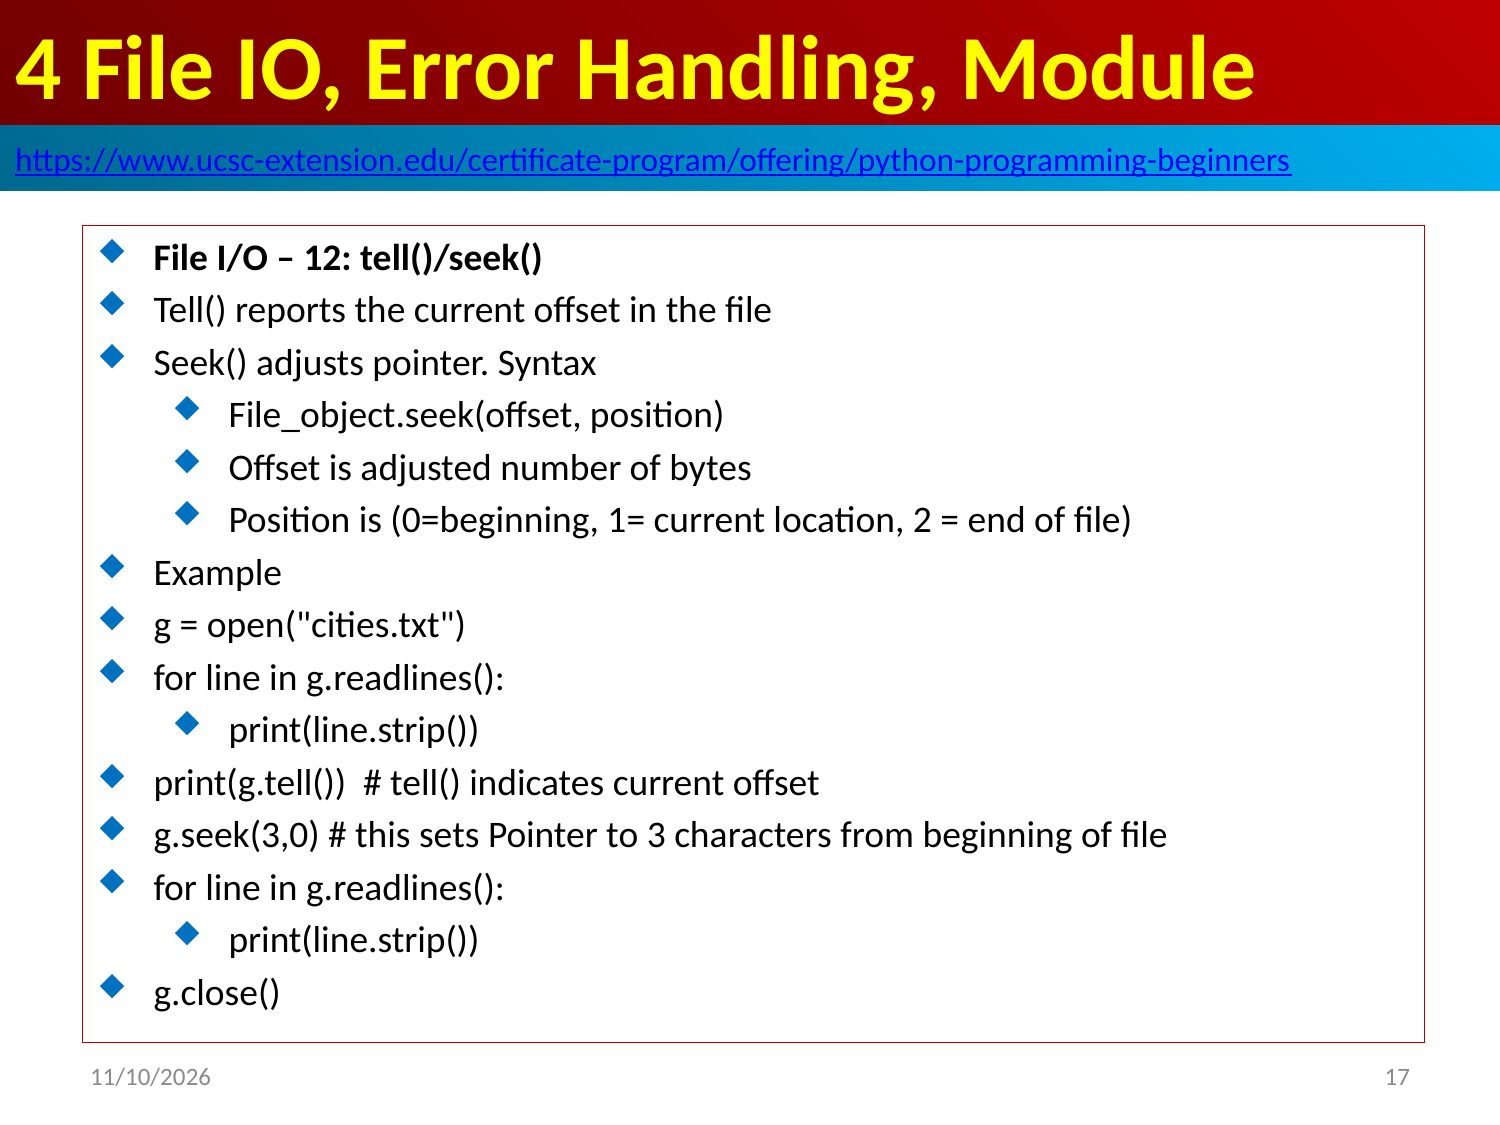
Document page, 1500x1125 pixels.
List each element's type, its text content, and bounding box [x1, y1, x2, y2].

text_box https://www.ucsc-extension.edu/certificate-program/offering/python-programming-beginners [0, 125, 1500, 191]
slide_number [75, 1042, 425, 1109]
subtitle File I/O – 12: tell()/seek() Tell() reports the current offset in the file Seek() adjusts pointer. Syntax File_object.seek(offset, position) Offset is adjusted number of bytes Position is (0=beginning, 1= current location, 2 = end of file) Example g = open("cities.txt") for line in g.readlines(): print(line.strip()) print(g.tell()) # tell() indicates current offset g.seek(3,0) # this sets Pointer to 3 characters from beginning of file for line in g.readlines(): print(line.strip()) g.close() [82, 225, 1425, 1043]
slide_number 17 [1074, 1042, 1425, 1109]
title 4 File IO, Error Handling, Module [0, 0, 1500, 125]
